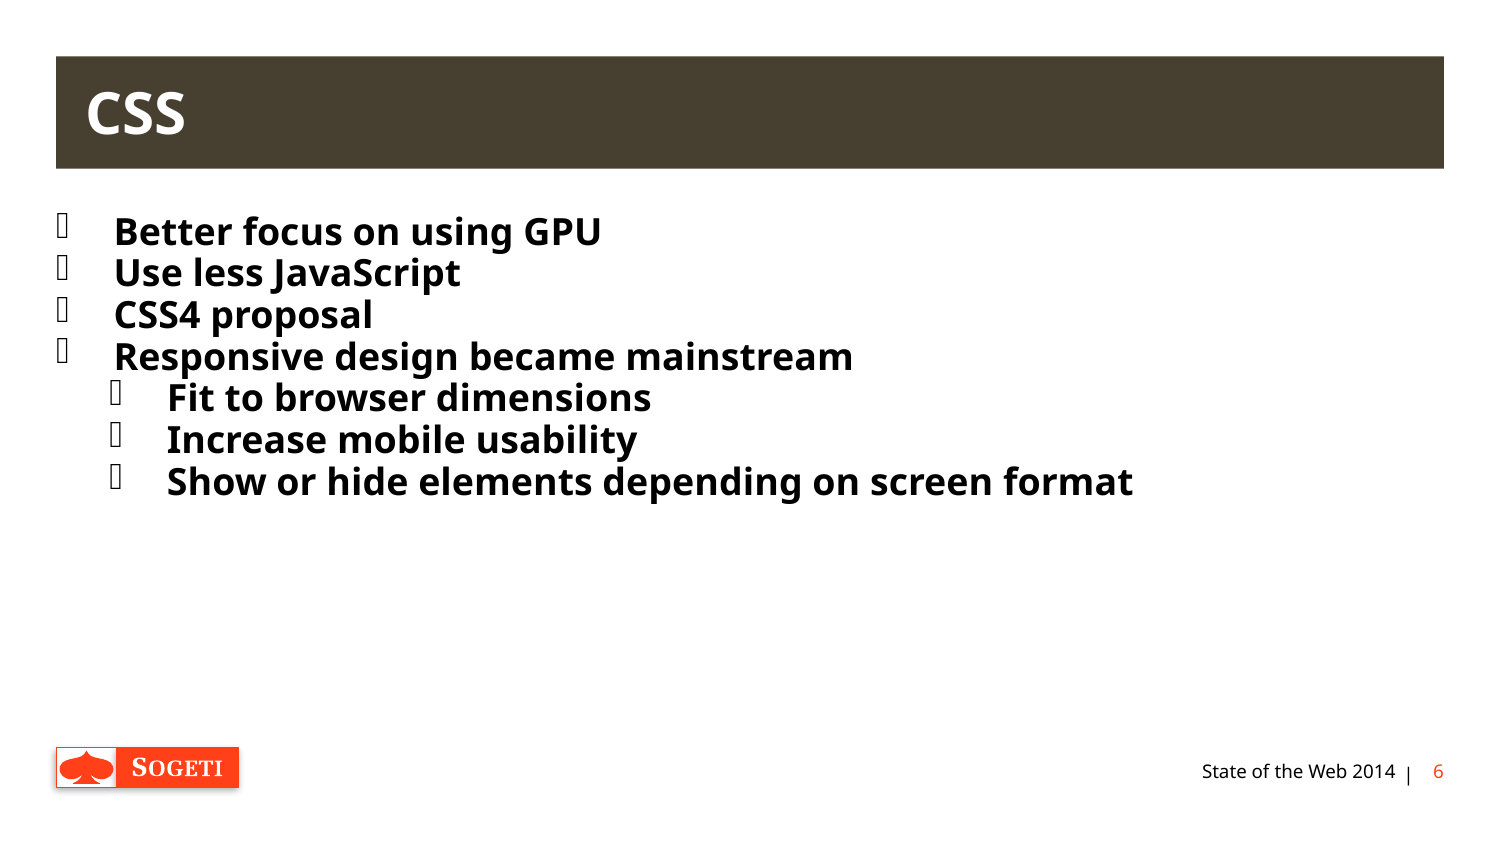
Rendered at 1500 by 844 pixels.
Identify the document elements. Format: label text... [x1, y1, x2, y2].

slide_number 6 [1408, 755, 1444, 788]
footer State of the Web 2014 [309, 755, 1396, 788]
title CSS [56, 56, 1444, 169]
list Better focus on using GPU Use less JavaScript CSS4 proposal Responsive design became mainstream Fit to browser dimensions Increase mobile usability Show or hide elements depending on screen format [56, 210, 1444, 708]
